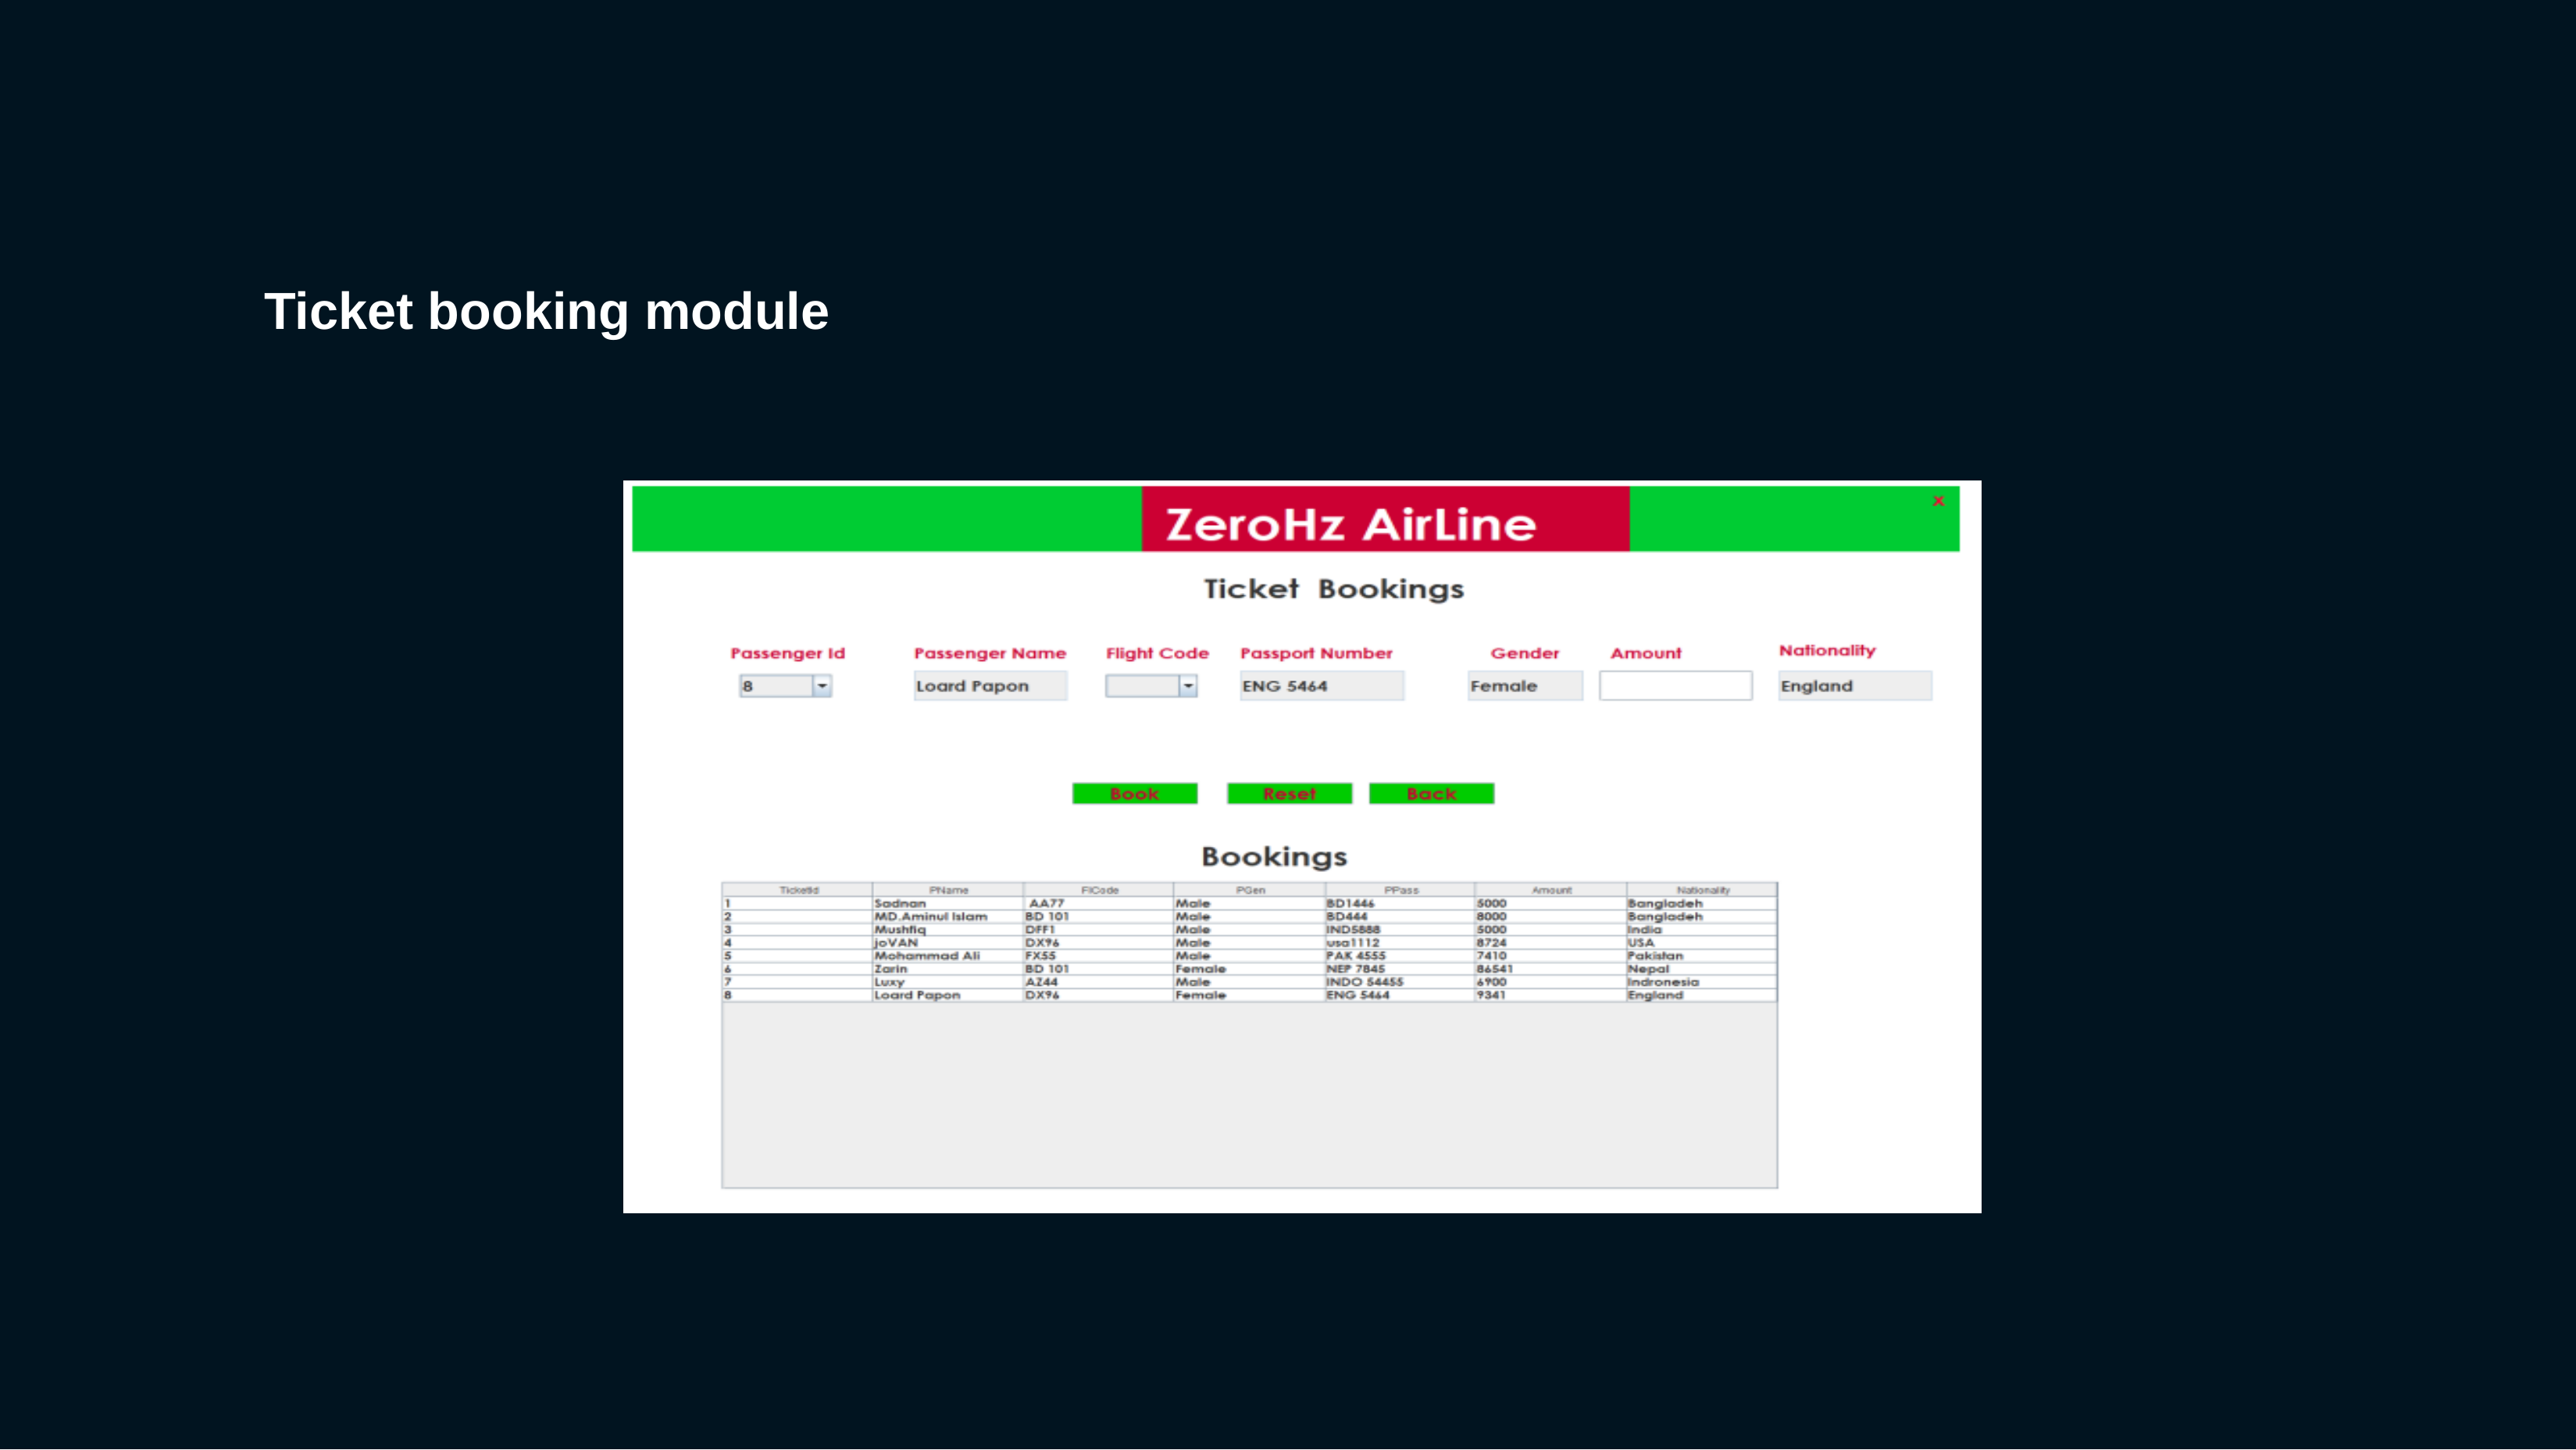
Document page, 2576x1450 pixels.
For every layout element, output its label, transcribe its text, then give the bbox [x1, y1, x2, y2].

text_box Ticket booking module [262, 275, 843, 340]
picture [0, 0, 2576, 1449]
